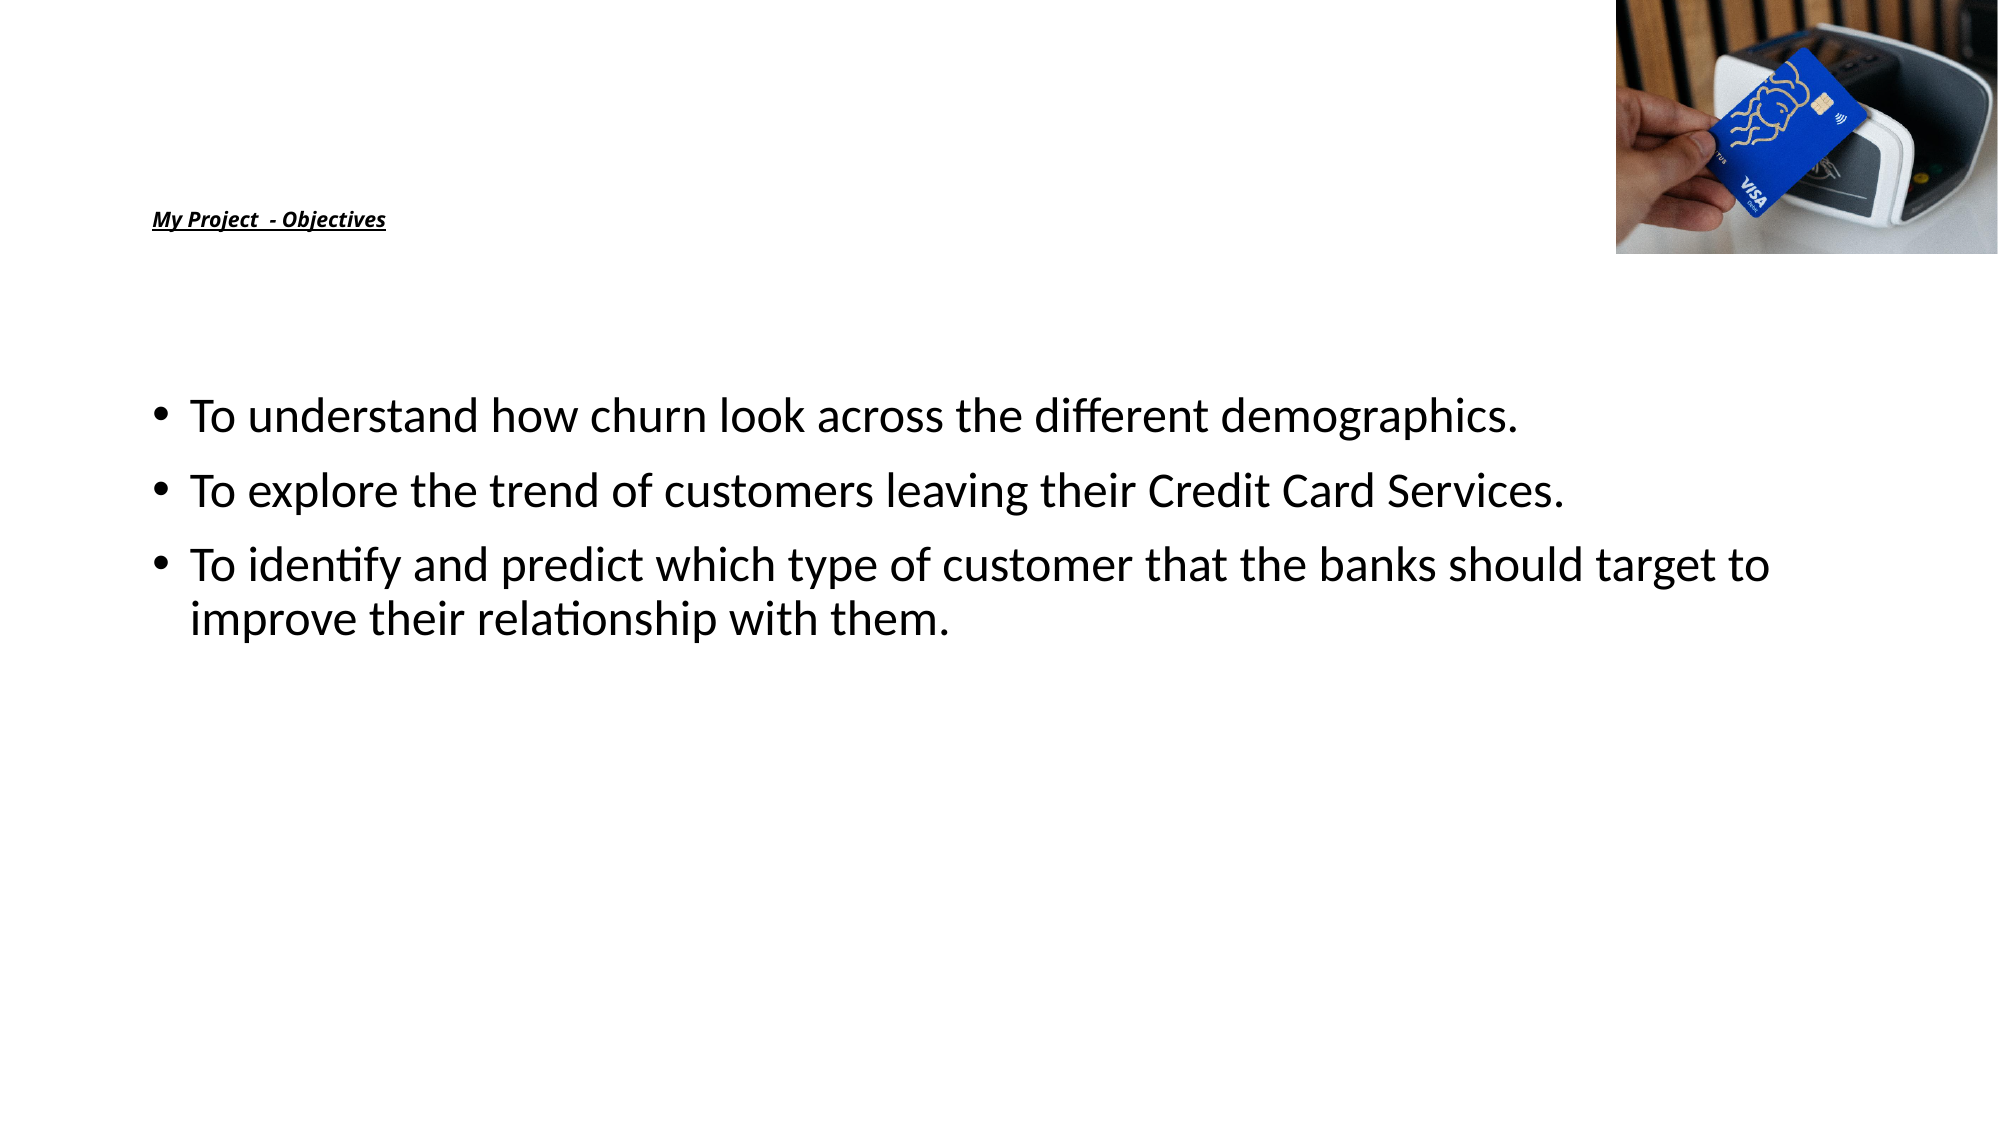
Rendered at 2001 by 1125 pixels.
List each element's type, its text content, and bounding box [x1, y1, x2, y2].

title My Project - Objectives [137, 134, 1863, 278]
picture [1614, 0, 2000, 256]
list To understand how churn look across the different demographics. To explore the trend of customers leaving their Credit Card Services. To identify and predict which type of customer that the banks should target to improve their relationship with them. [137, 381, 1863, 942]
